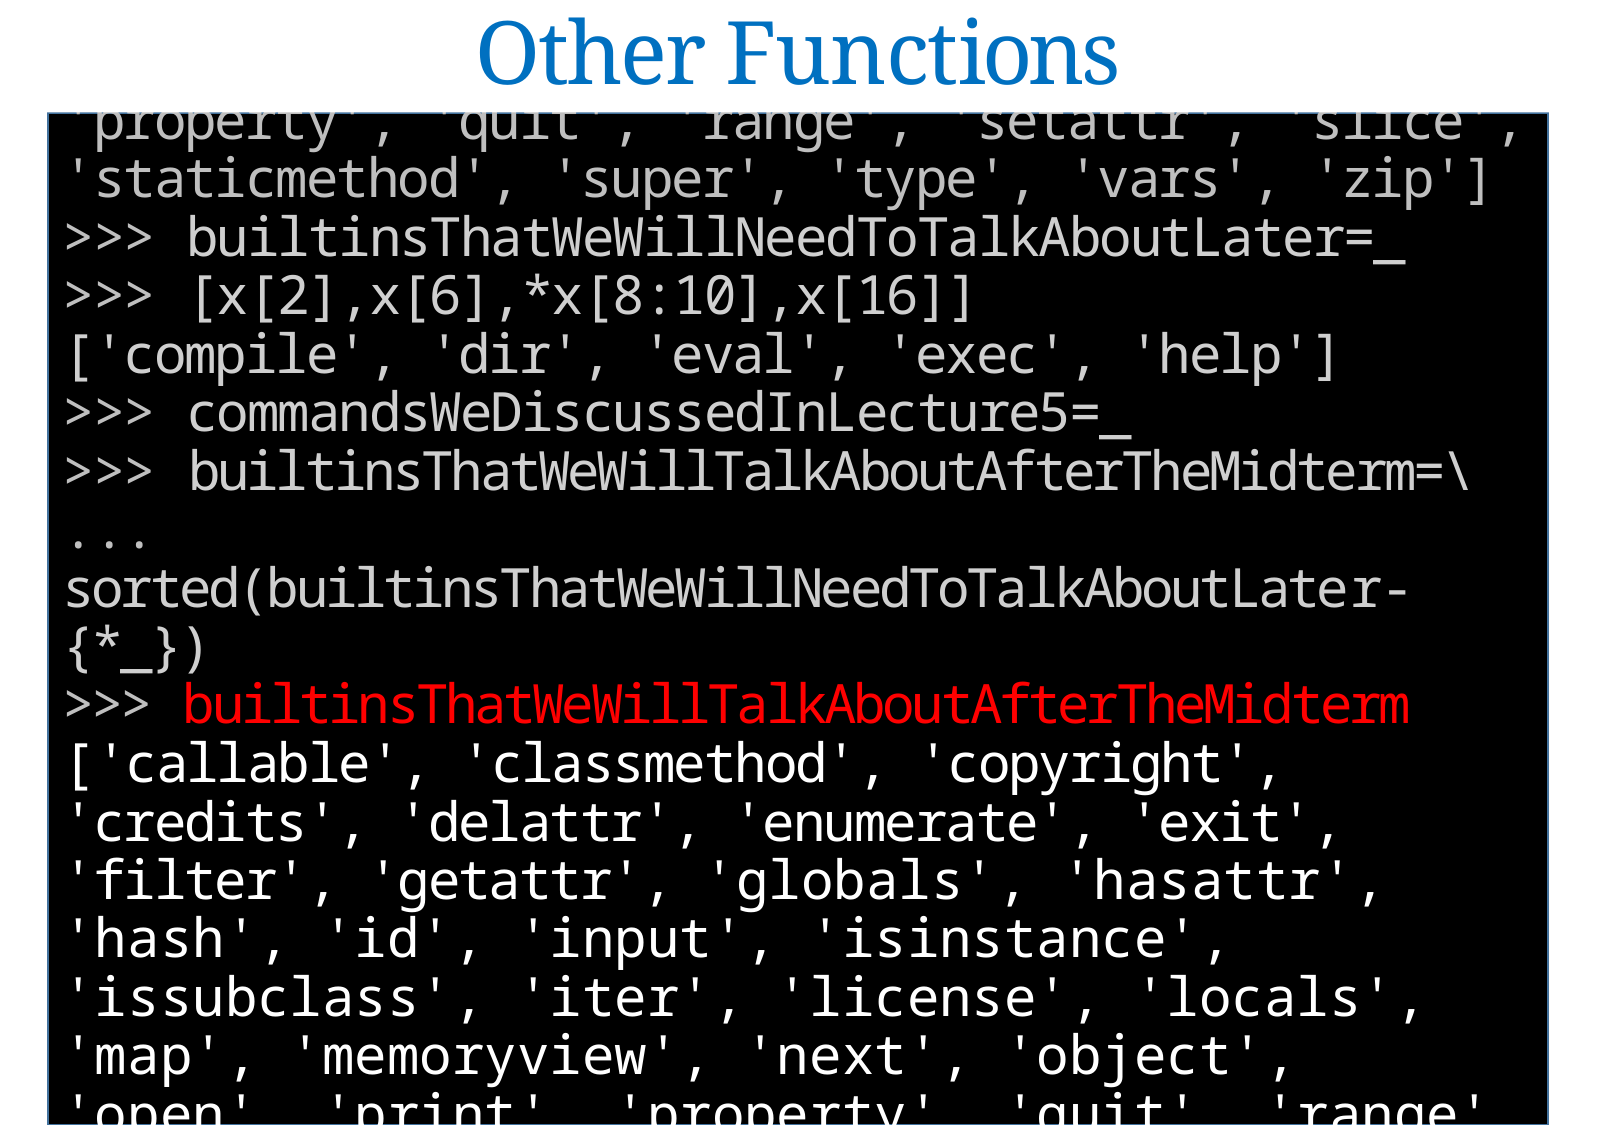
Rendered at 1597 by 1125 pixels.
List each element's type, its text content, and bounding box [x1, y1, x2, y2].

text_box 'memoryview', 'next', 'object', 'open', 'print', 'property', 'quit', 'range', 'setattr', 'slice', 'staticmethod', 'super', 'type', 'vars', 'zip'] >>> builtinsThatWeWillNeedToTalkAboutLater=_ >>> [x[2],x[6],*x[8:10],x[16]] ['compile', 'dir', 'eval', 'exec', 'help'] >>> commandsWeDiscussedInLecture5=_ >>> builtinsThatWeWillTalkAboutAfterTheMidterm=\ ... sorted(builtinsThatWeWillNeedToTalkAboutLater-{*_}) >>> builtinsThatWeWillTalkAboutAfterTheMidterm ['callable', 'classmethod', 'copyright', 'credits', 'delattr', 'enumerate', 'exit', 'filter', 'getattr', 'globals', 'hasattr', 'hash', 'id', 'input', 'isinstance', 'issubclass', 'iter', 'license', 'locals', 'map', 'memoryview', 'next', 'object', 'open', 'print', 'property', 'quit', 'range', 'setattr', 'slice', 'staticmethod', 'super', [47, 113, 1549, 1125]
text_box Other Functions [0, 0, 1597, 113]
